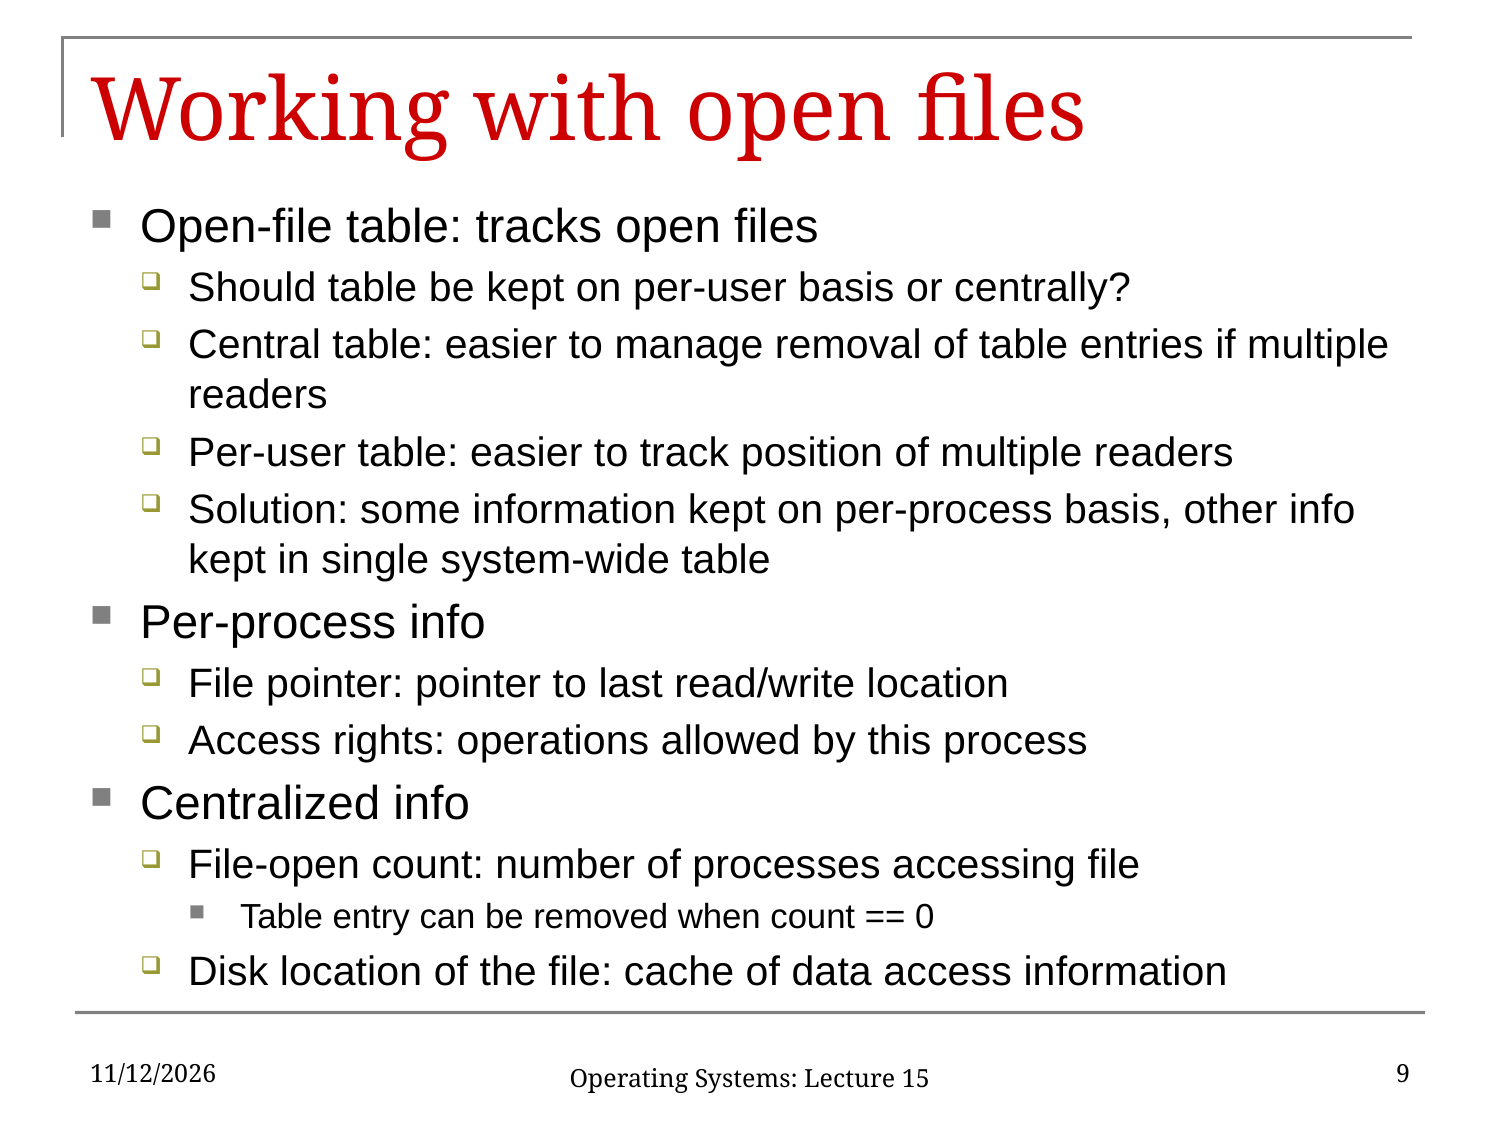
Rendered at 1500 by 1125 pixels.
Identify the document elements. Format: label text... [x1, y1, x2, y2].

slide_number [74, 1023, 426, 1100]
footer Operating Systems: Lecture 15 [512, 1024, 988, 1101]
title Working with open files [75, 45, 1425, 163]
slide_number 9 [1074, 1023, 1426, 1100]
list Open-file table: tracks open files Should table be kept on per-user basis or centrally? Central table: easier to manage removal of table entries if multiple readers Per-user table: easier to track position of multiple readers Solution: some information kept on per-process basis, other info kept in single system-wide table Per-process info File pointer: pointer to last read/write location Access rights: operations allowed by this process Centralized info File-open count: number of processes accessing file Table entry can be removed when count == 0 Disk location of the file: cache of data access information [75, 187, 1425, 1006]
